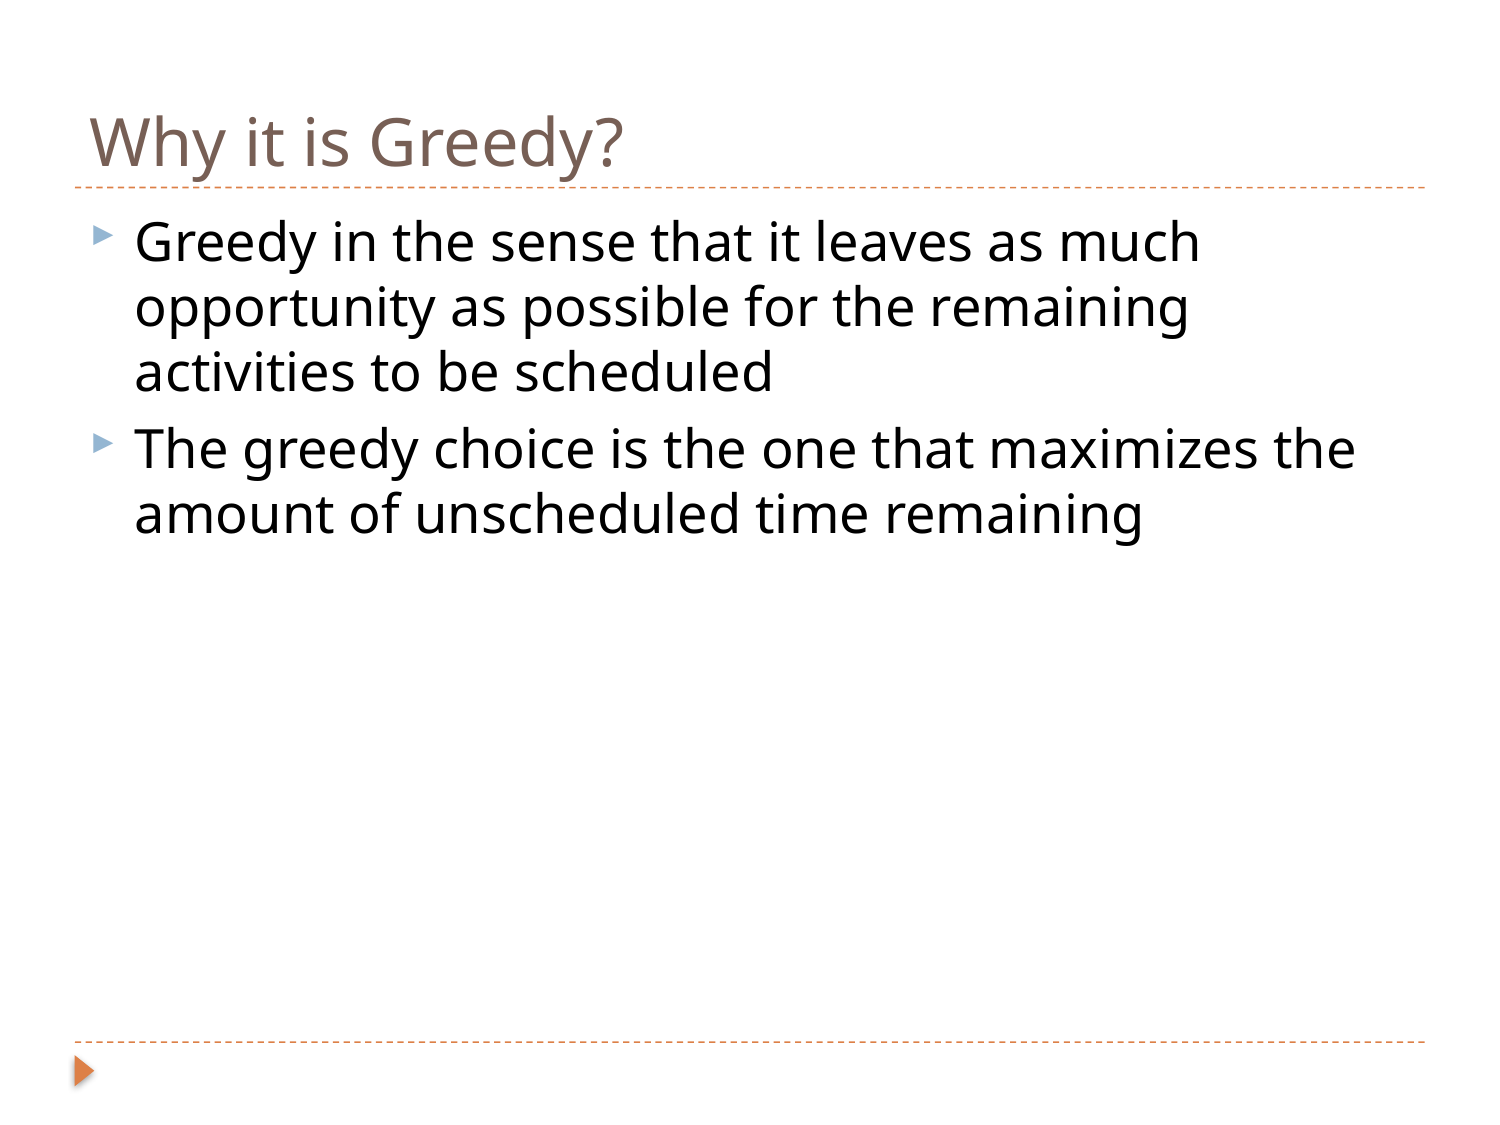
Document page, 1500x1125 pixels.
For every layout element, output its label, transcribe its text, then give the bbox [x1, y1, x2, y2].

title Why it is Greedy? [75, 24, 1425, 188]
list Greedy in the sense that it leaves as much opportunity as possible for the remaining activities to be scheduled The greedy choice is the one that maximizes the amount of unscheduled time remaining [75, 200, 1425, 1010]
